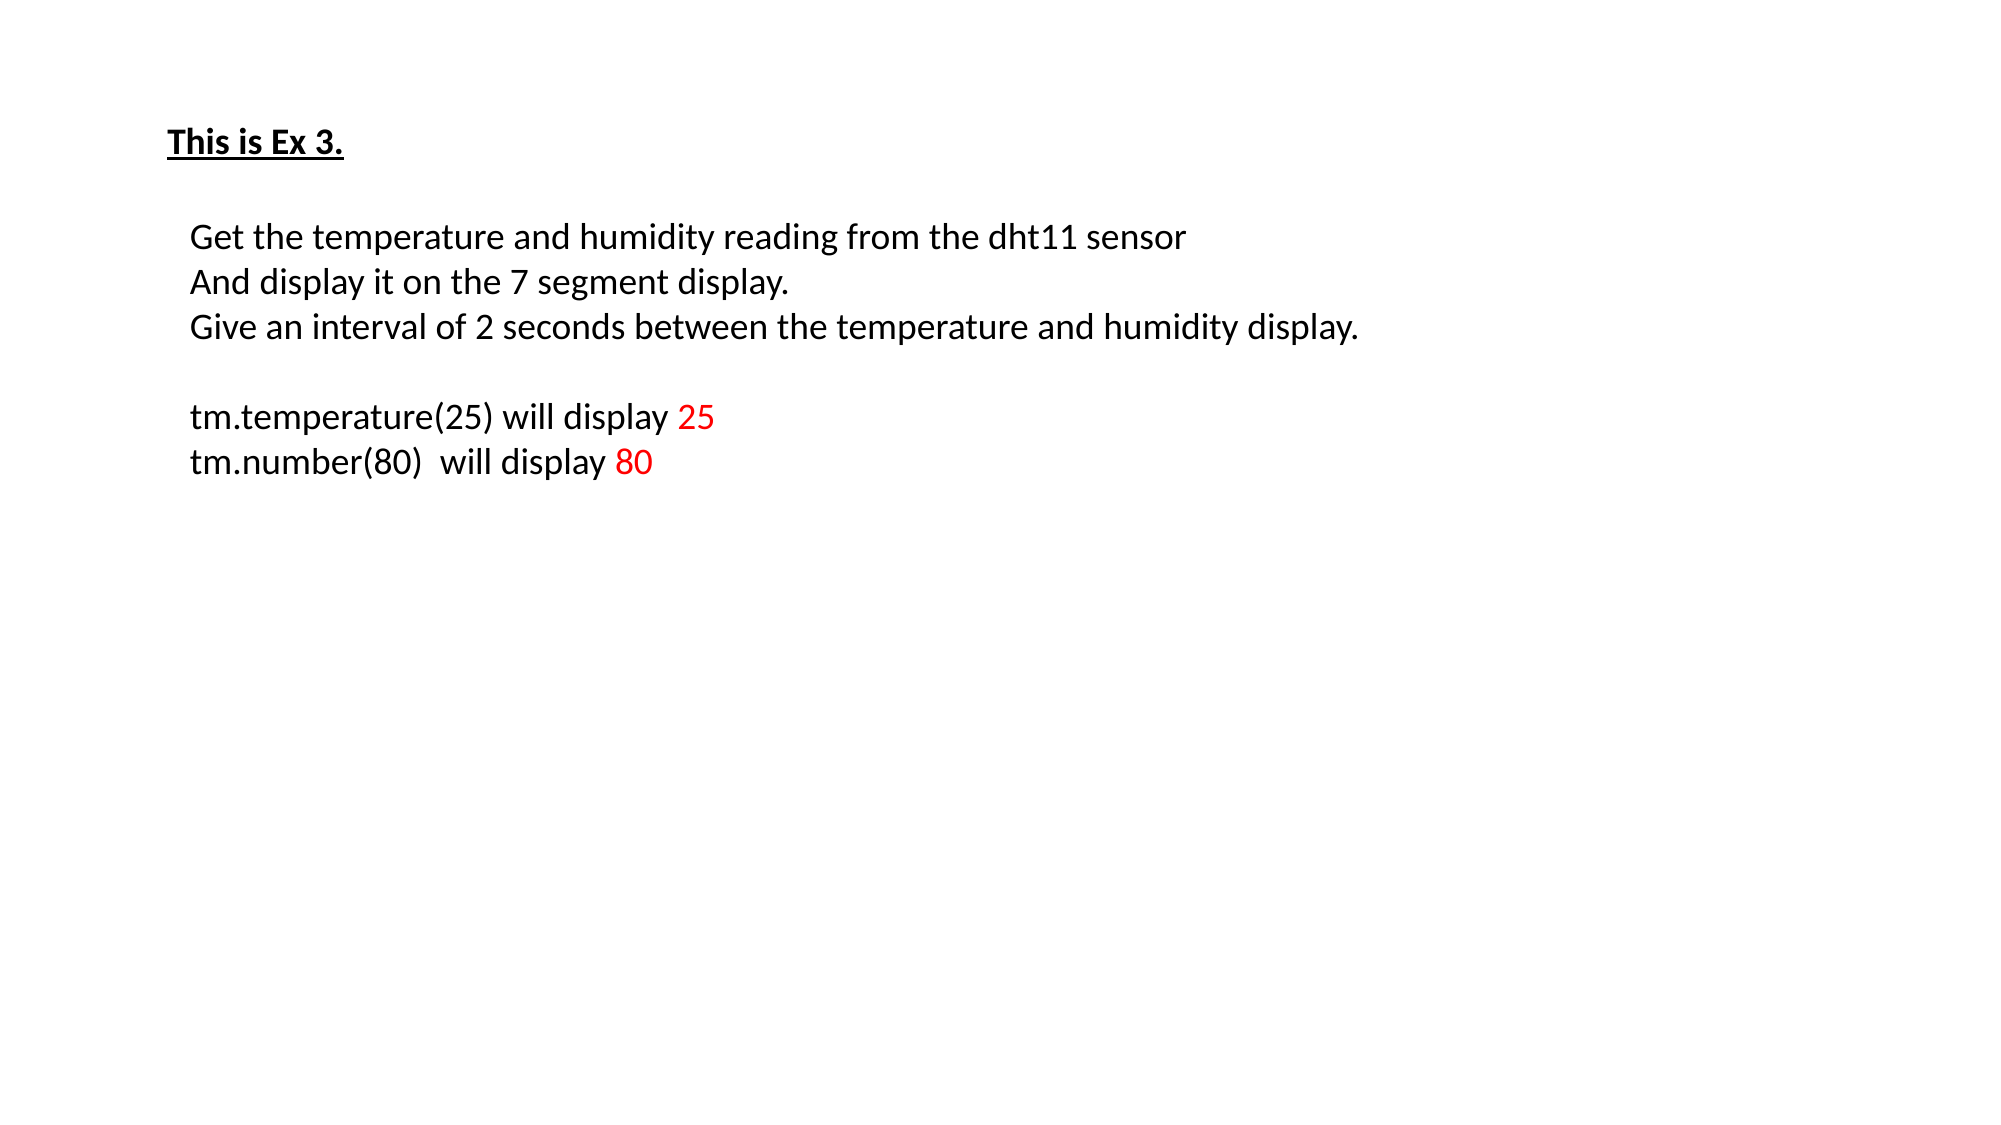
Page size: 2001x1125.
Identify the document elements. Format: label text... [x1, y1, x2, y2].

text_box This is Ex 3. [152, 109, 1153, 170]
text_box Get the temperature and humidity reading from the dht11 sensor And display it on the 7 segment display. Give an interval of 2 seconds between the temperature and humidity display. tm.temperature(25) will display 25 tm.number(80) will display 80 [175, 205, 1376, 490]
